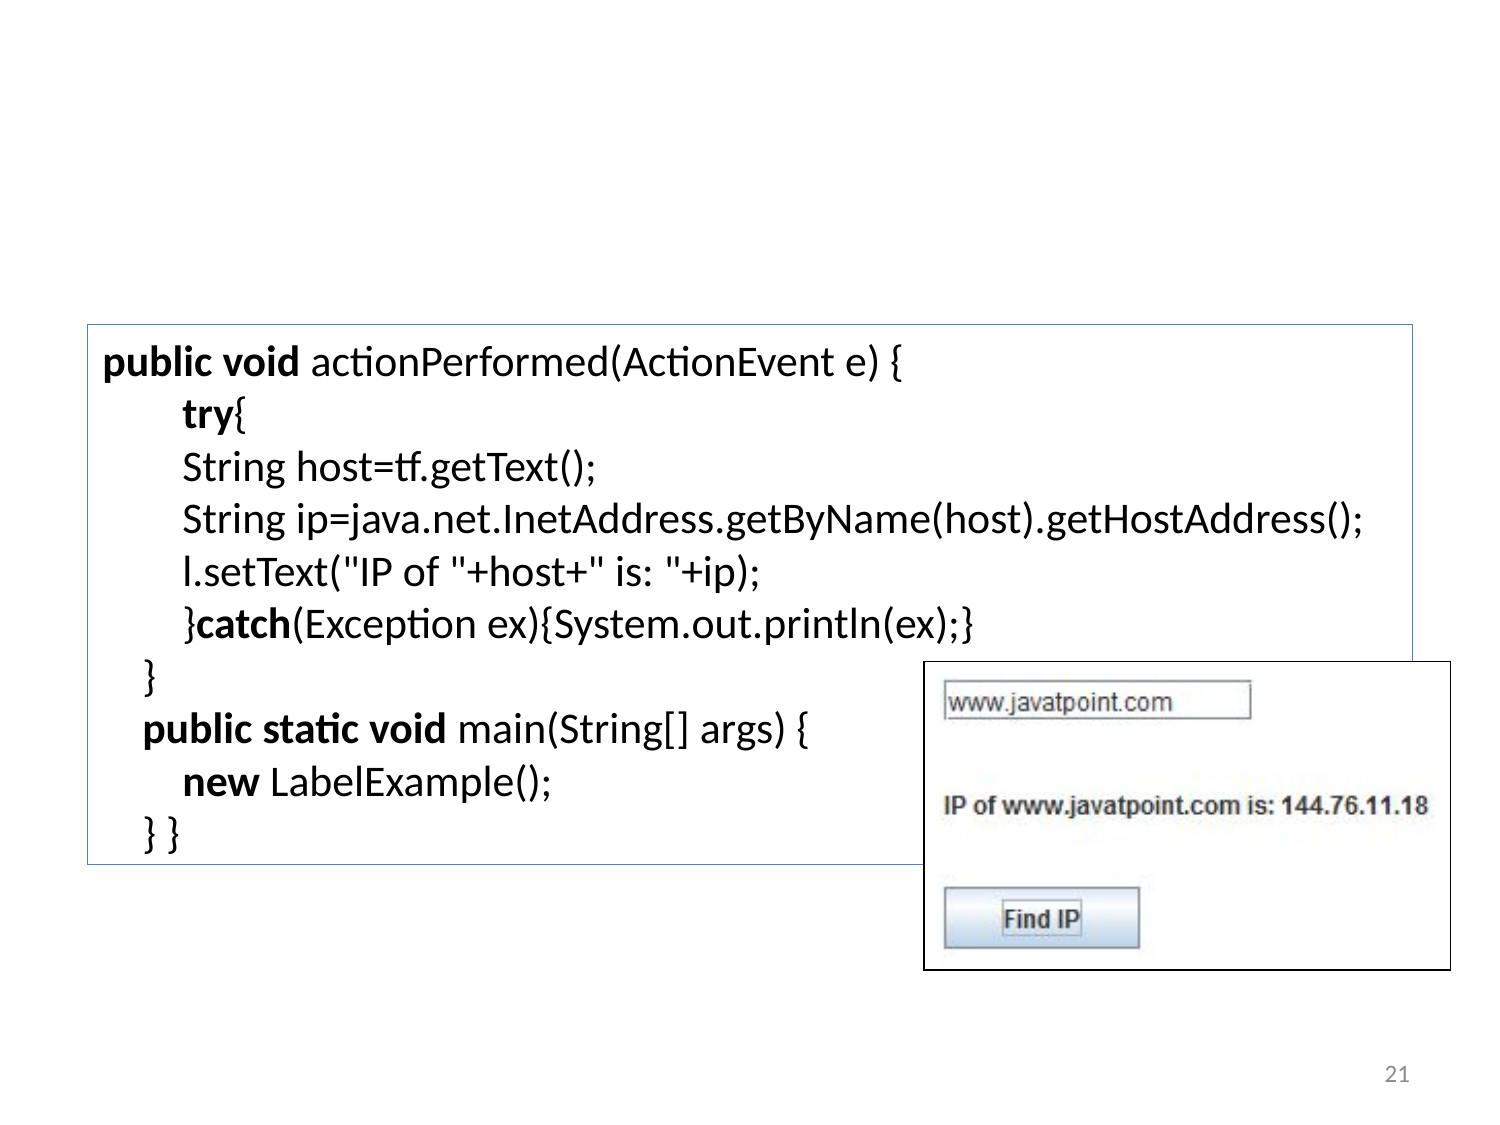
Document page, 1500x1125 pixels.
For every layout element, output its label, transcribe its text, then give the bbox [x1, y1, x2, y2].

slide_number 21 [1074, 1042, 1425, 1103]
text_box public void actionPerformed(ActionEvent e) { try{ String host=tf.getText(); String ip=java.net.InetAddress.getByName(host).getHostAddress(); l.setText("IP of "+host+" is: "+ip); }catch(Exception ex){System.out.println(ex);} } public static void main(String[] args) { new LabelExample(); } } [87, 324, 1413, 865]
picture [924, 662, 1451, 970]
